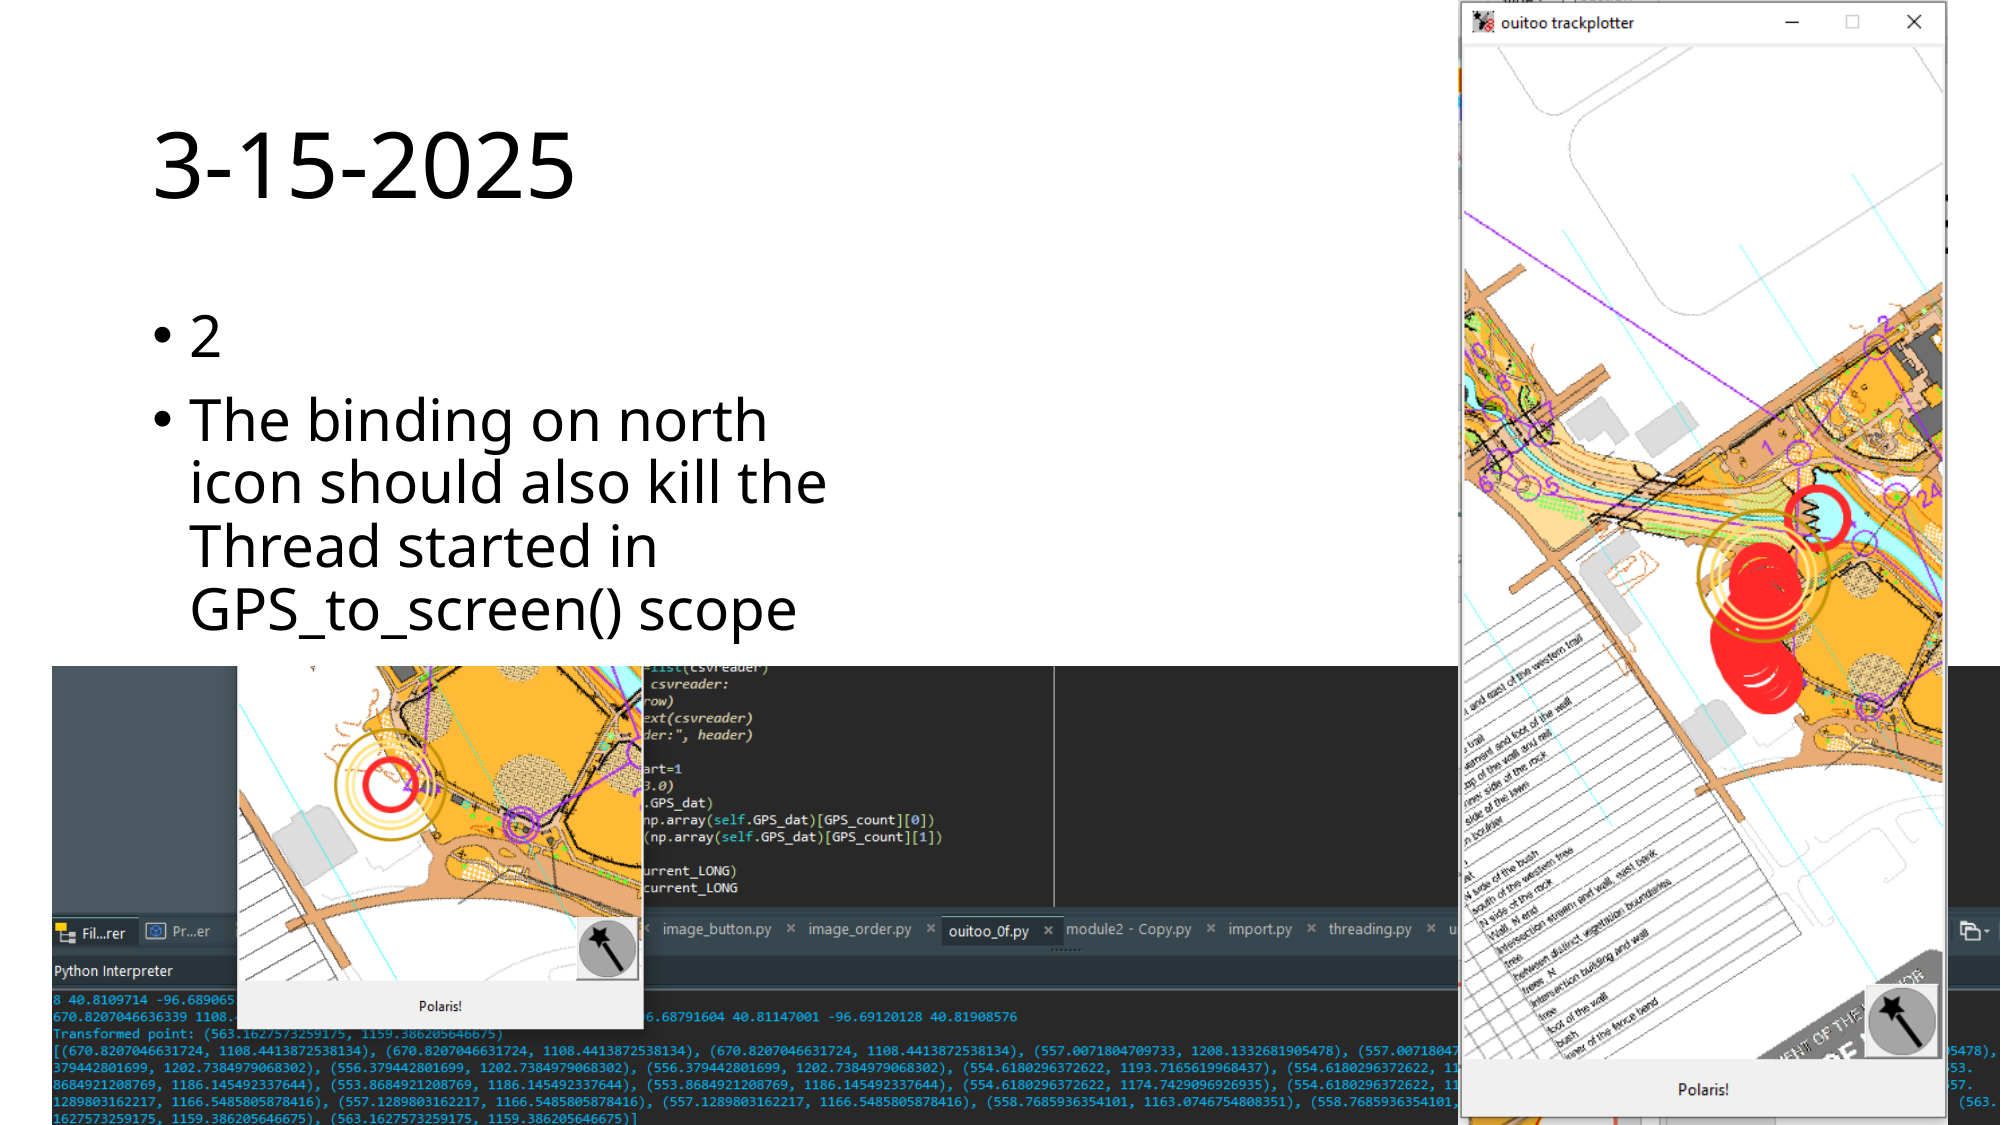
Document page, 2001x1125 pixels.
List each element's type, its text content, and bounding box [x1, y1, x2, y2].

picture [51, 0, 2000, 1125]
list 2 The binding on north icon should also kill the Thread started in GPS_to_screen() scope [137, 299, 914, 666]
title 3-15-2025 [137, 59, 1457, 278]
